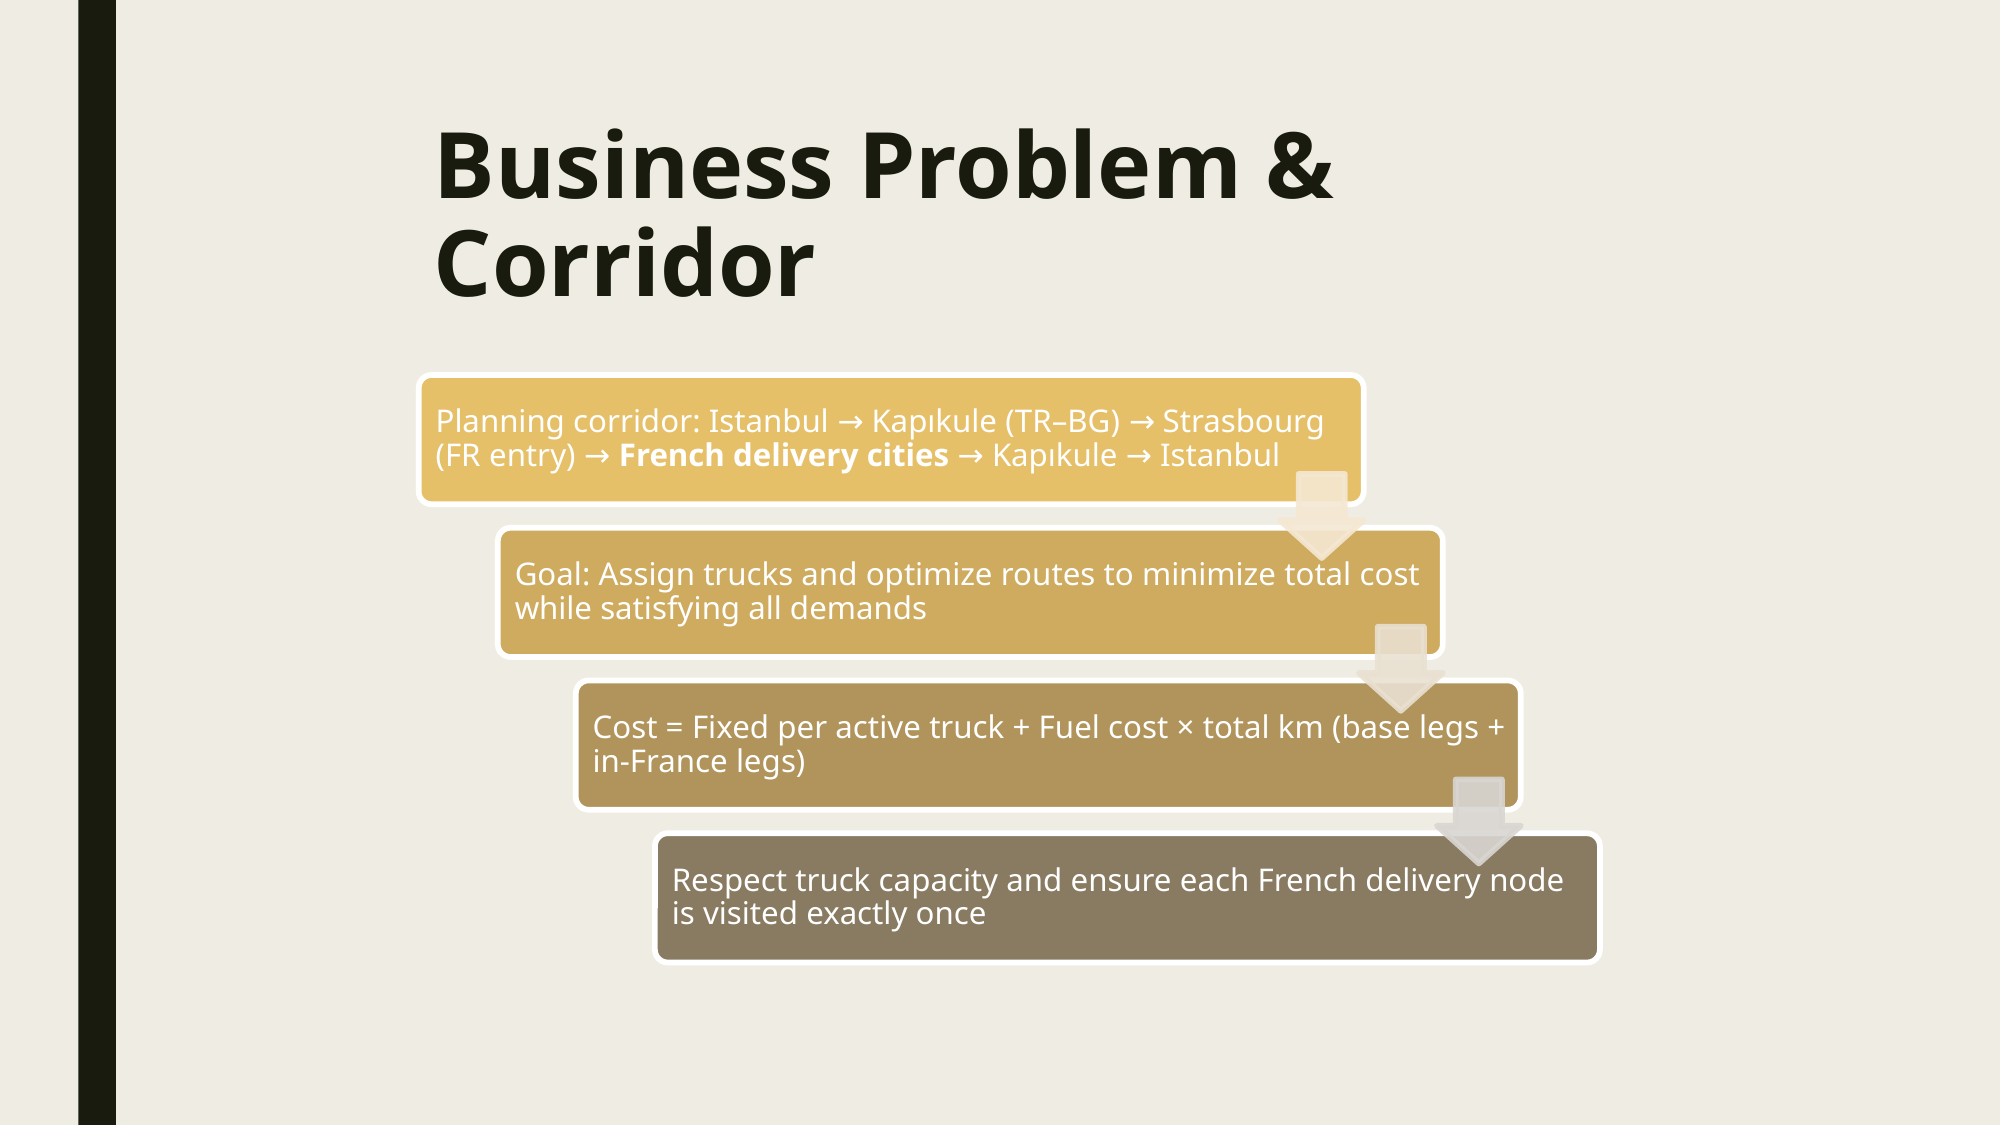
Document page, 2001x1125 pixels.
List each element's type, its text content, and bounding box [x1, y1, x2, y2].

title Business Problem & Corridor [418, 112, 1600, 357]
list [418, 374, 1601, 963]
